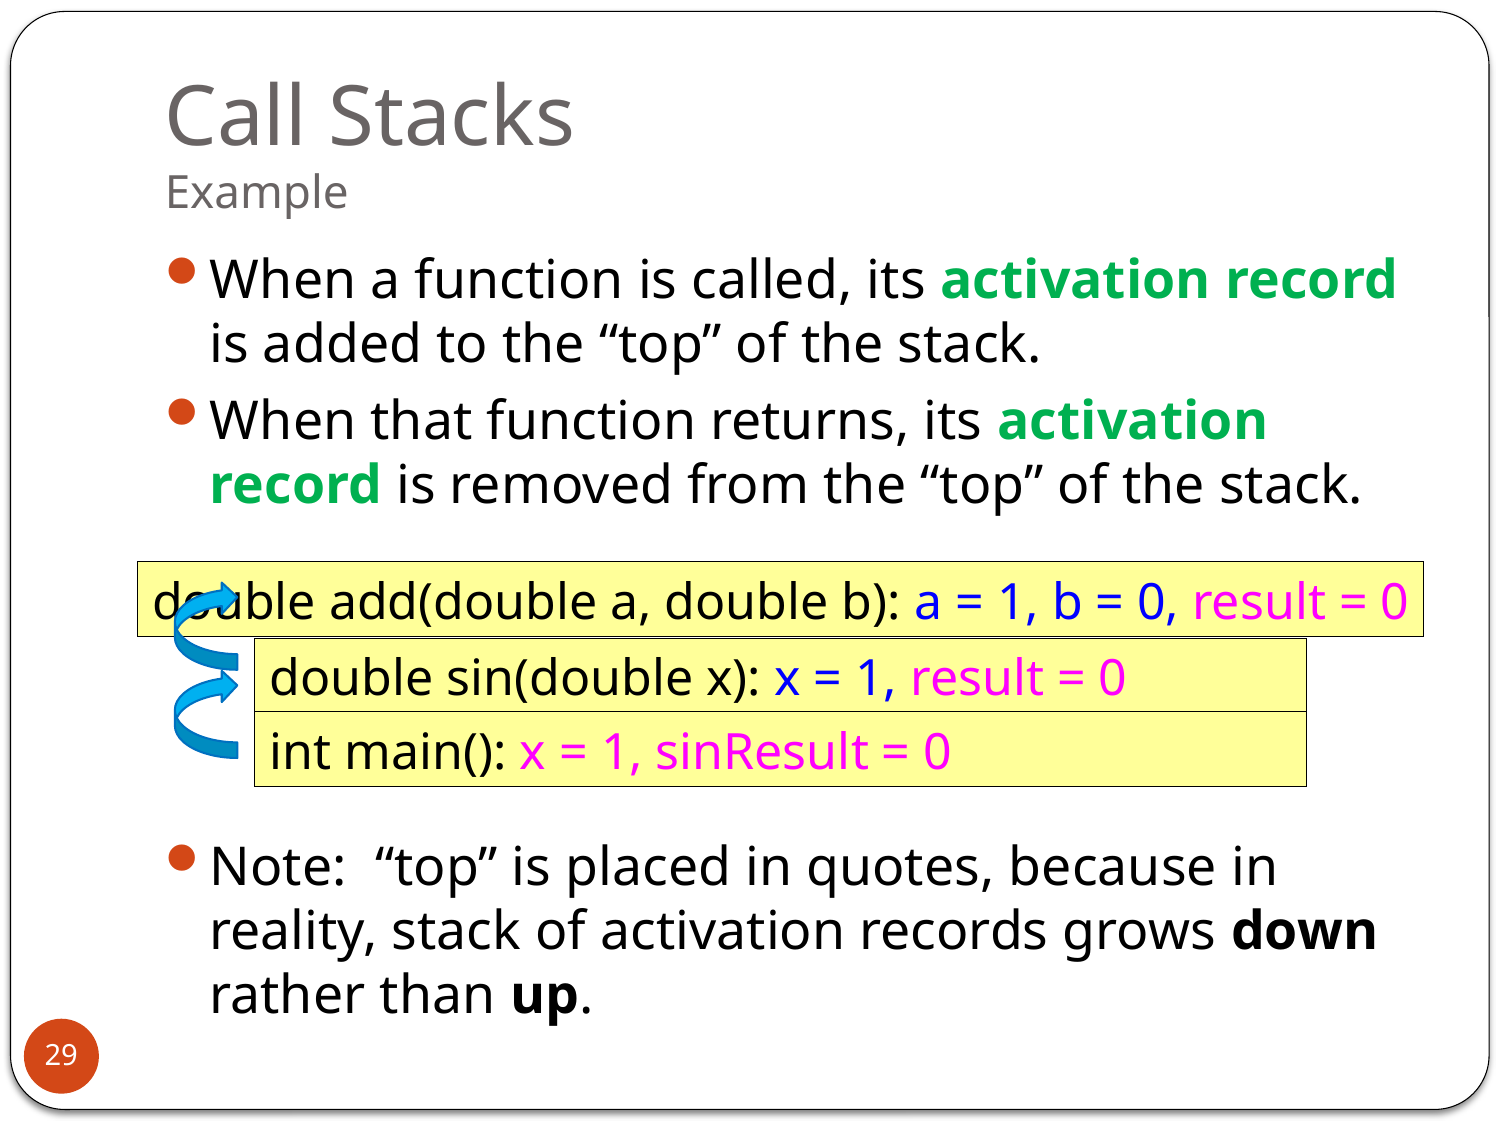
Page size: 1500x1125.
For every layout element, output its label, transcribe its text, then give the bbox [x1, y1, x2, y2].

slide_number 29 [23, 1018, 99, 1094]
text_box [173, 581, 239, 671]
title Call Stacks Example [150, 45, 1425, 233]
text_box int main(): x = 1, sinResult = 0 [254, 711, 1307, 787]
text_box double sin(double x): x = 1, result = 0 [254, 638, 1307, 711]
text_box [173, 670, 239, 760]
list When a function is called, its activation record is added to the “top” of the stack. When that function returns, its activation record is removed from the “top” of the stack. Note: “top” is placed in quotes, because in reality, stack of activation records grows down rather than up. [150, 237, 1425, 1038]
text_box double add(double a, double b): a = 1, b = 0, result = 0 [137, 561, 1424, 637]
